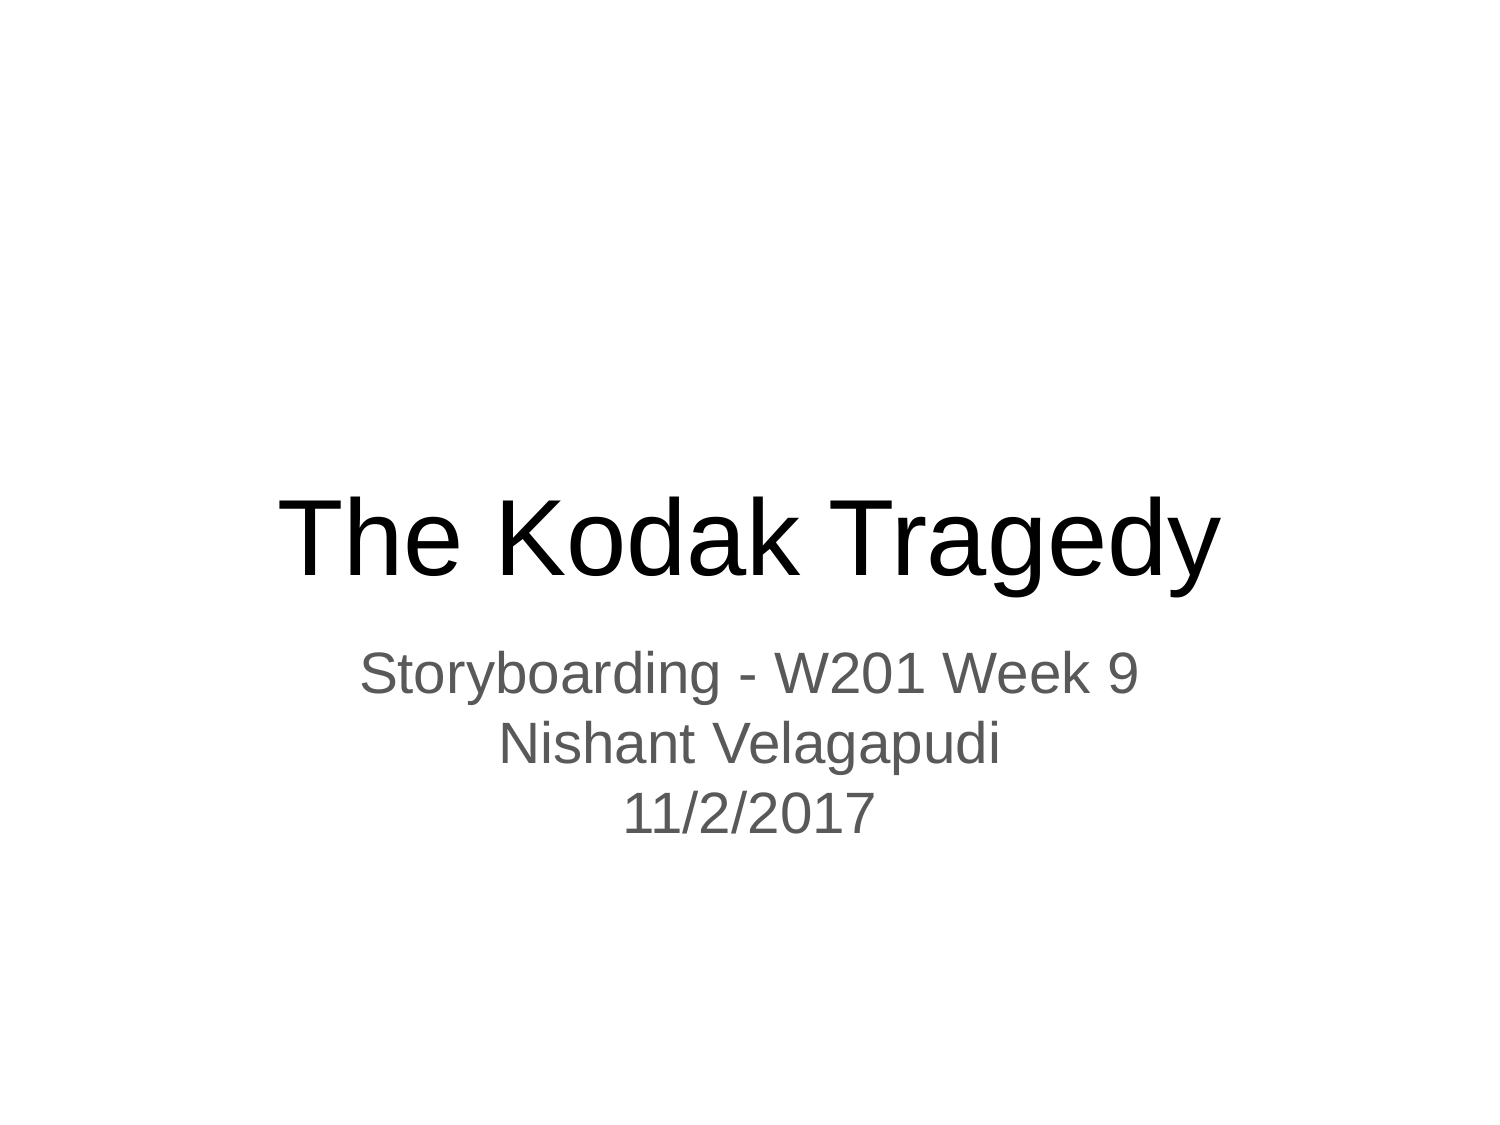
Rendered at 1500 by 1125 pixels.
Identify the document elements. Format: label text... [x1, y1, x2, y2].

title The Kodak Tragedy [51, 162, 1449, 612]
subtitle Storyboarding - W201 Week 9 Nishant Velagapudi 11/2/2017 [51, 619, 1449, 794]
